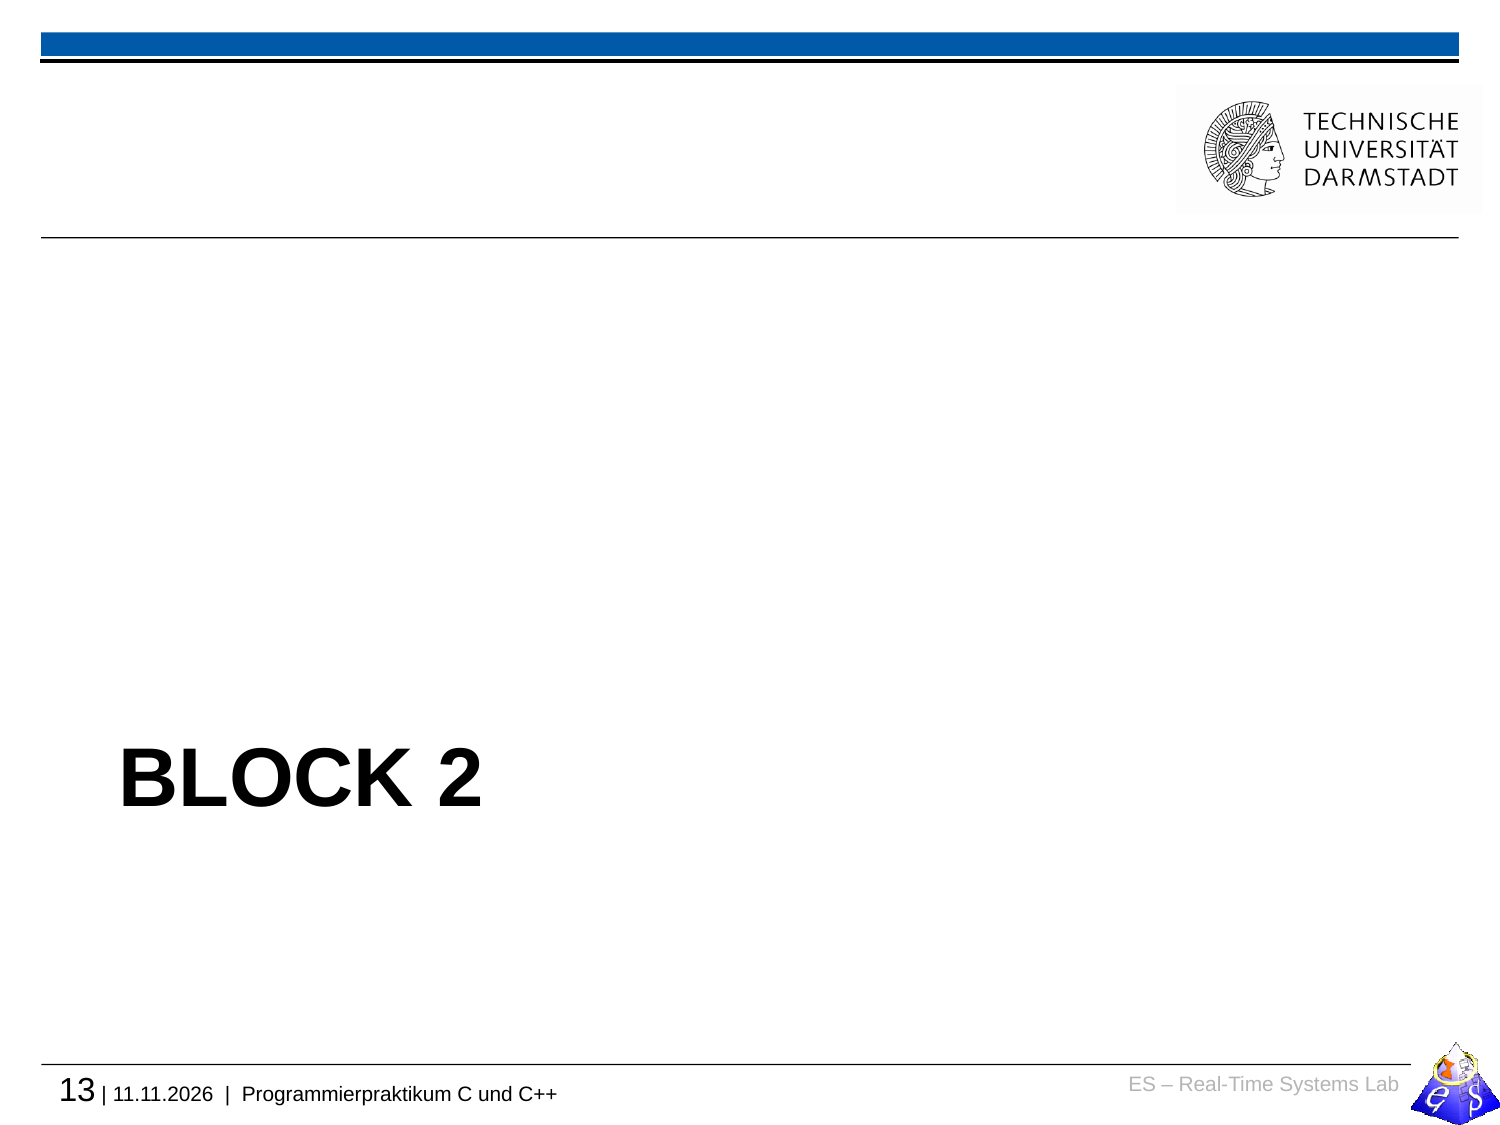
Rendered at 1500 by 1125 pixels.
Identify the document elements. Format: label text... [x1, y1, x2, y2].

picture [1175, 84, 1483, 214]
title Block 2 [118, 722, 1394, 947]
picture [1411, 1041, 1500, 1125]
